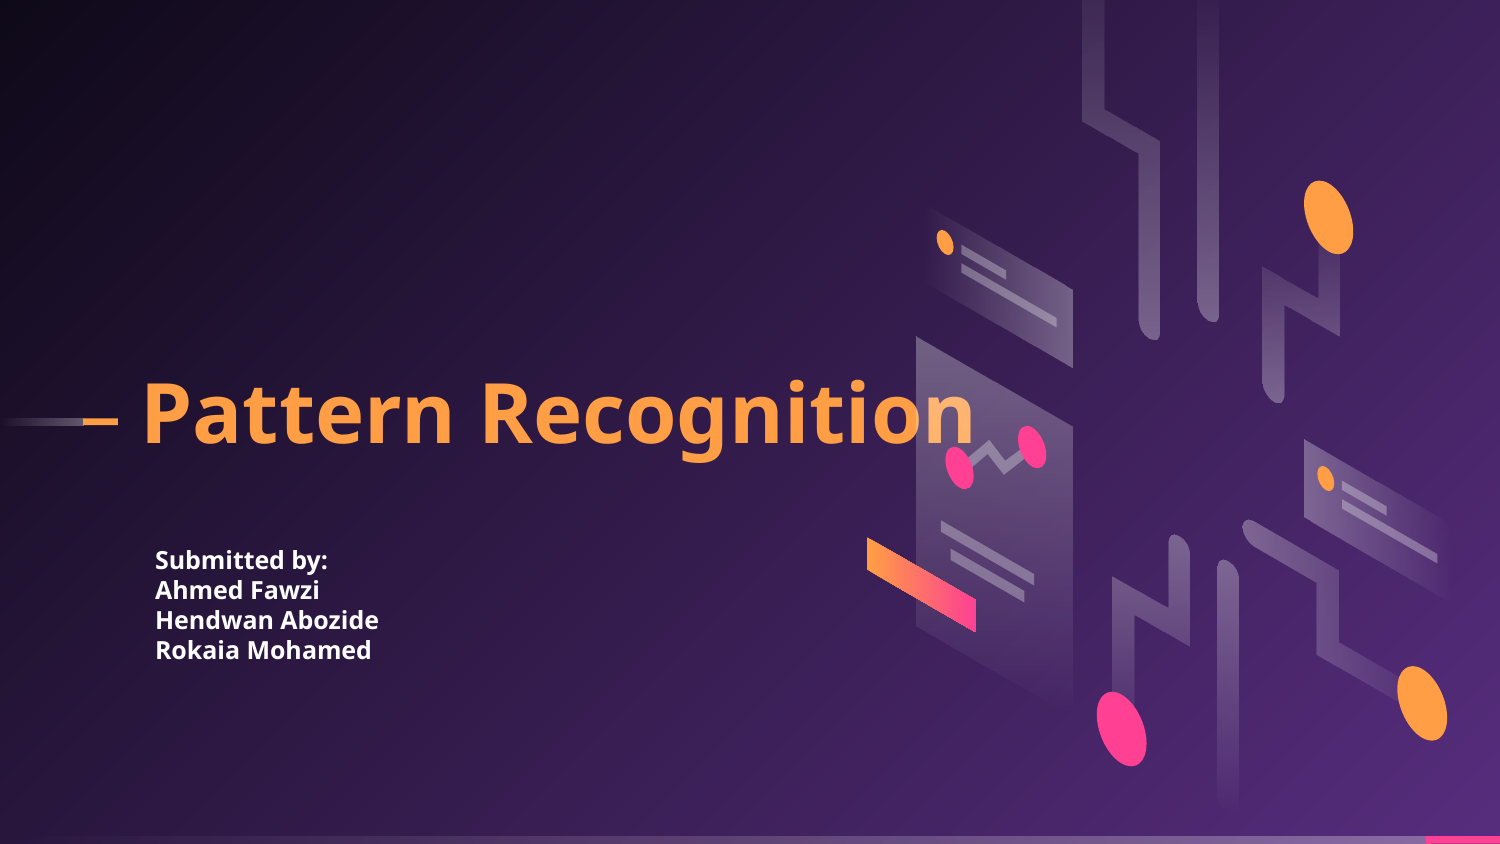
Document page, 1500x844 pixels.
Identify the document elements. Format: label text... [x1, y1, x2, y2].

title Pattern Recognition [140, 223, 861, 717]
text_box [866, 0, 1454, 816]
text_box Submitted by: Ahmed Fawzi Hendwan Abozide Rokaia Mohamed [140, 537, 469, 672]
